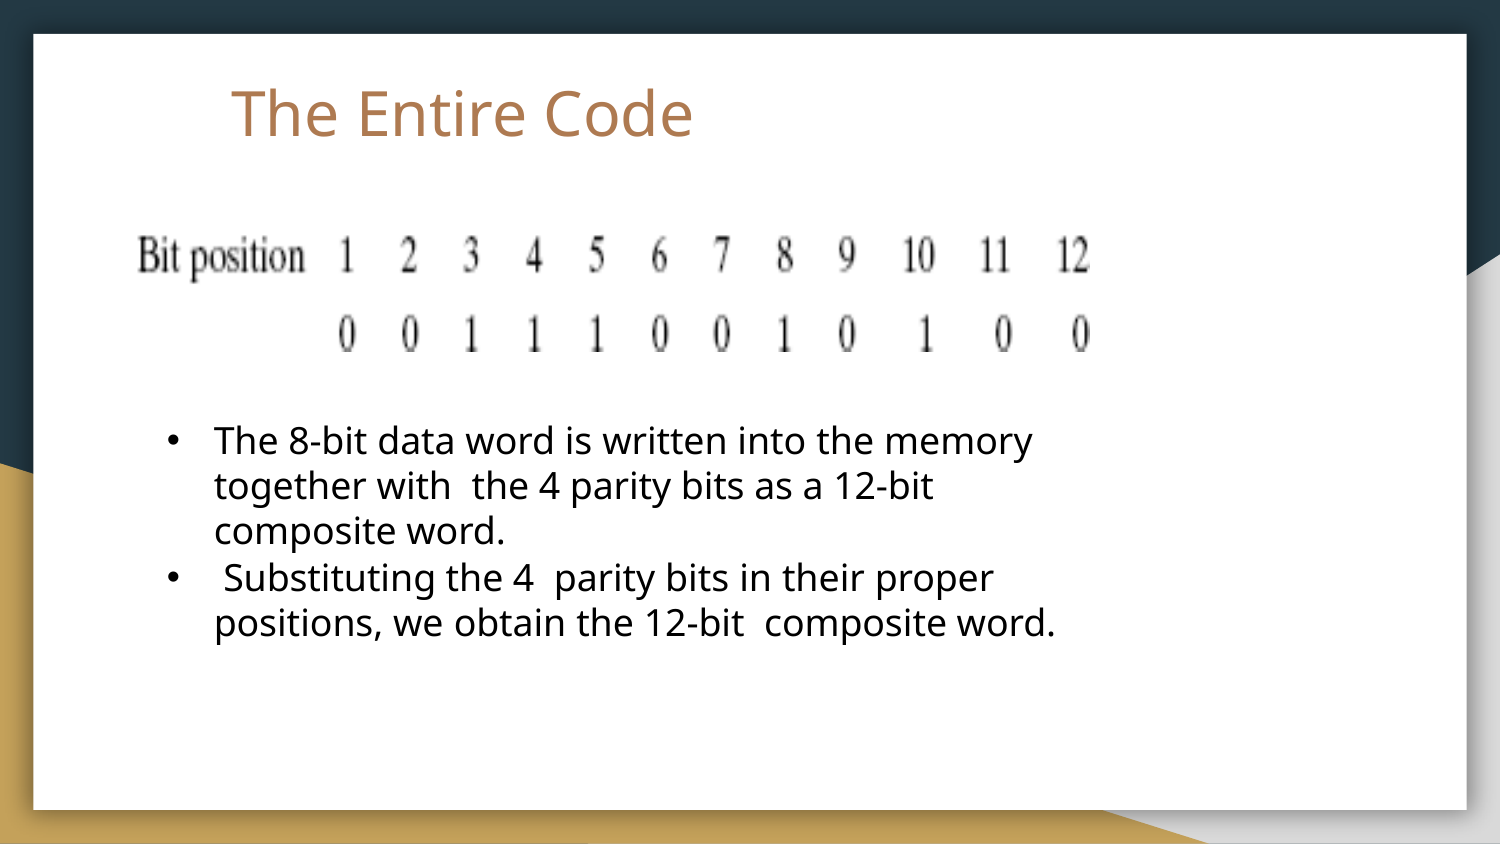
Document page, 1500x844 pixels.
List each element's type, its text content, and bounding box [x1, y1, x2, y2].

text_box The 8-bit data word is written into the memory together with the 4 parity bits as a 12-bit composite word. Substituting the 4 parity bits in their proper positions, we obtain the 12-bit composite word. [149, 409, 1125, 652]
picture [0, 0, 1500, 844]
title The Entire Code [231, 73, 1269, 150]
